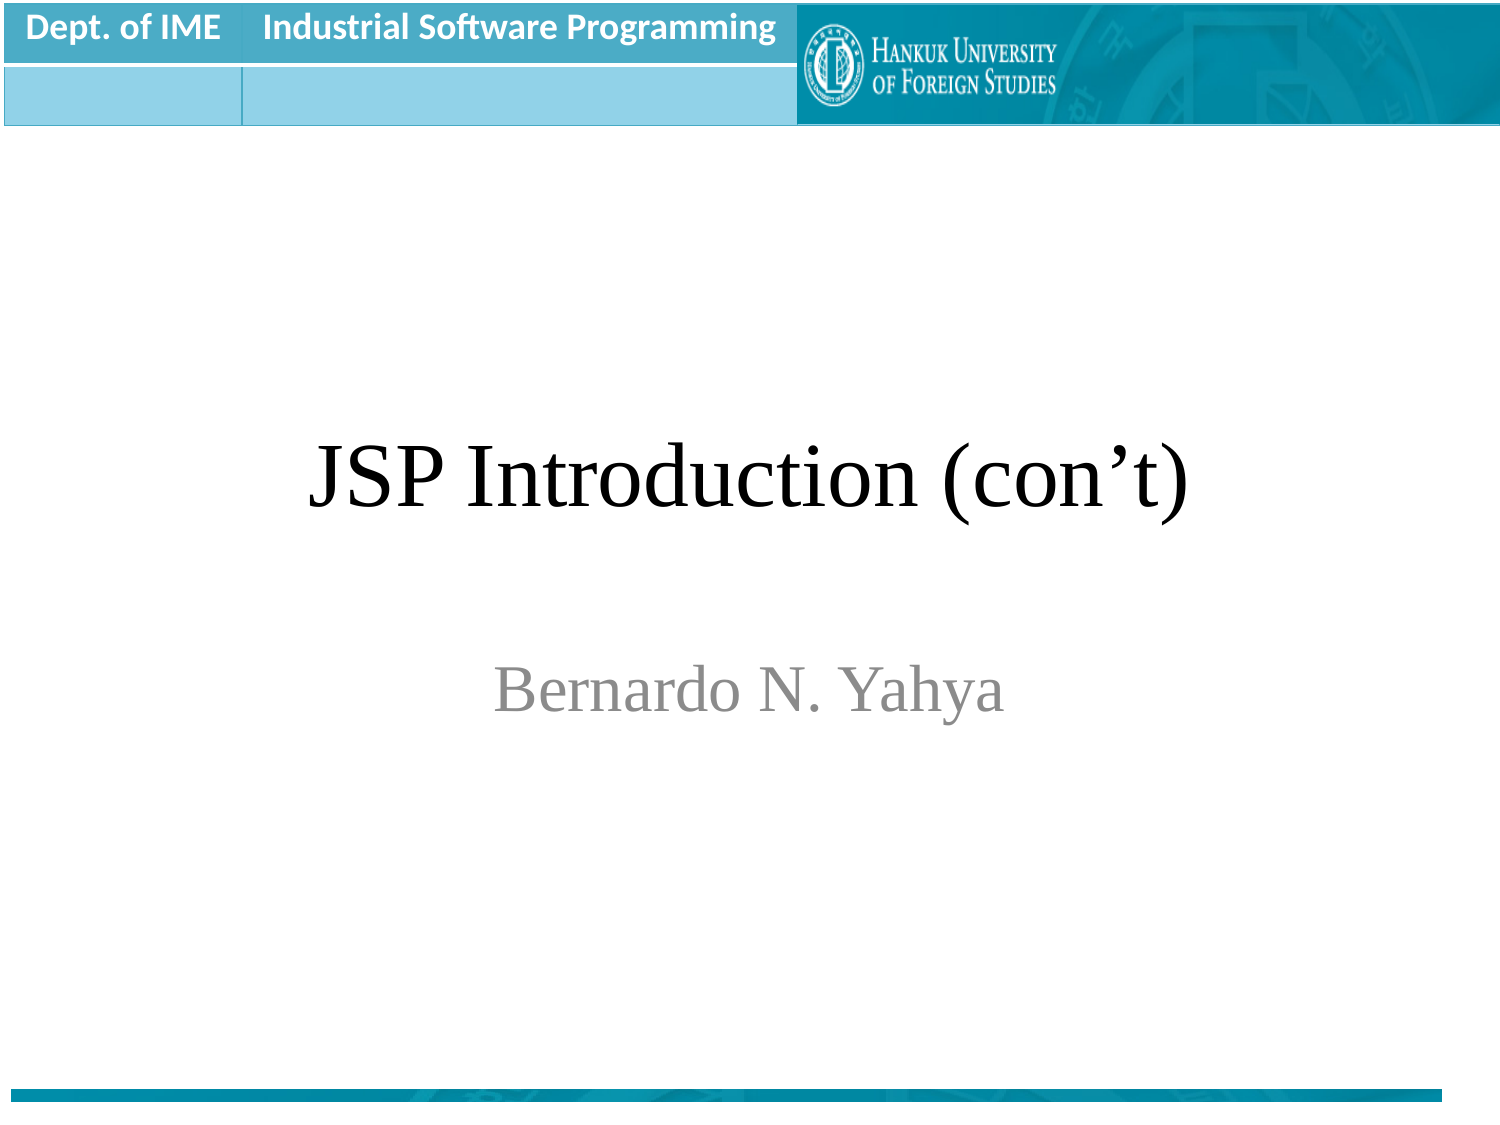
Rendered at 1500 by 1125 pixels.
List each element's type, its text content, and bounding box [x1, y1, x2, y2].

title JSP Introduction (con’t) [112, 349, 1388, 591]
subtitle Bernardo N. Yahya [225, 637, 1275, 925]
picture [797, 5, 1500, 124]
picture [11, 1089, 1442, 1102]
